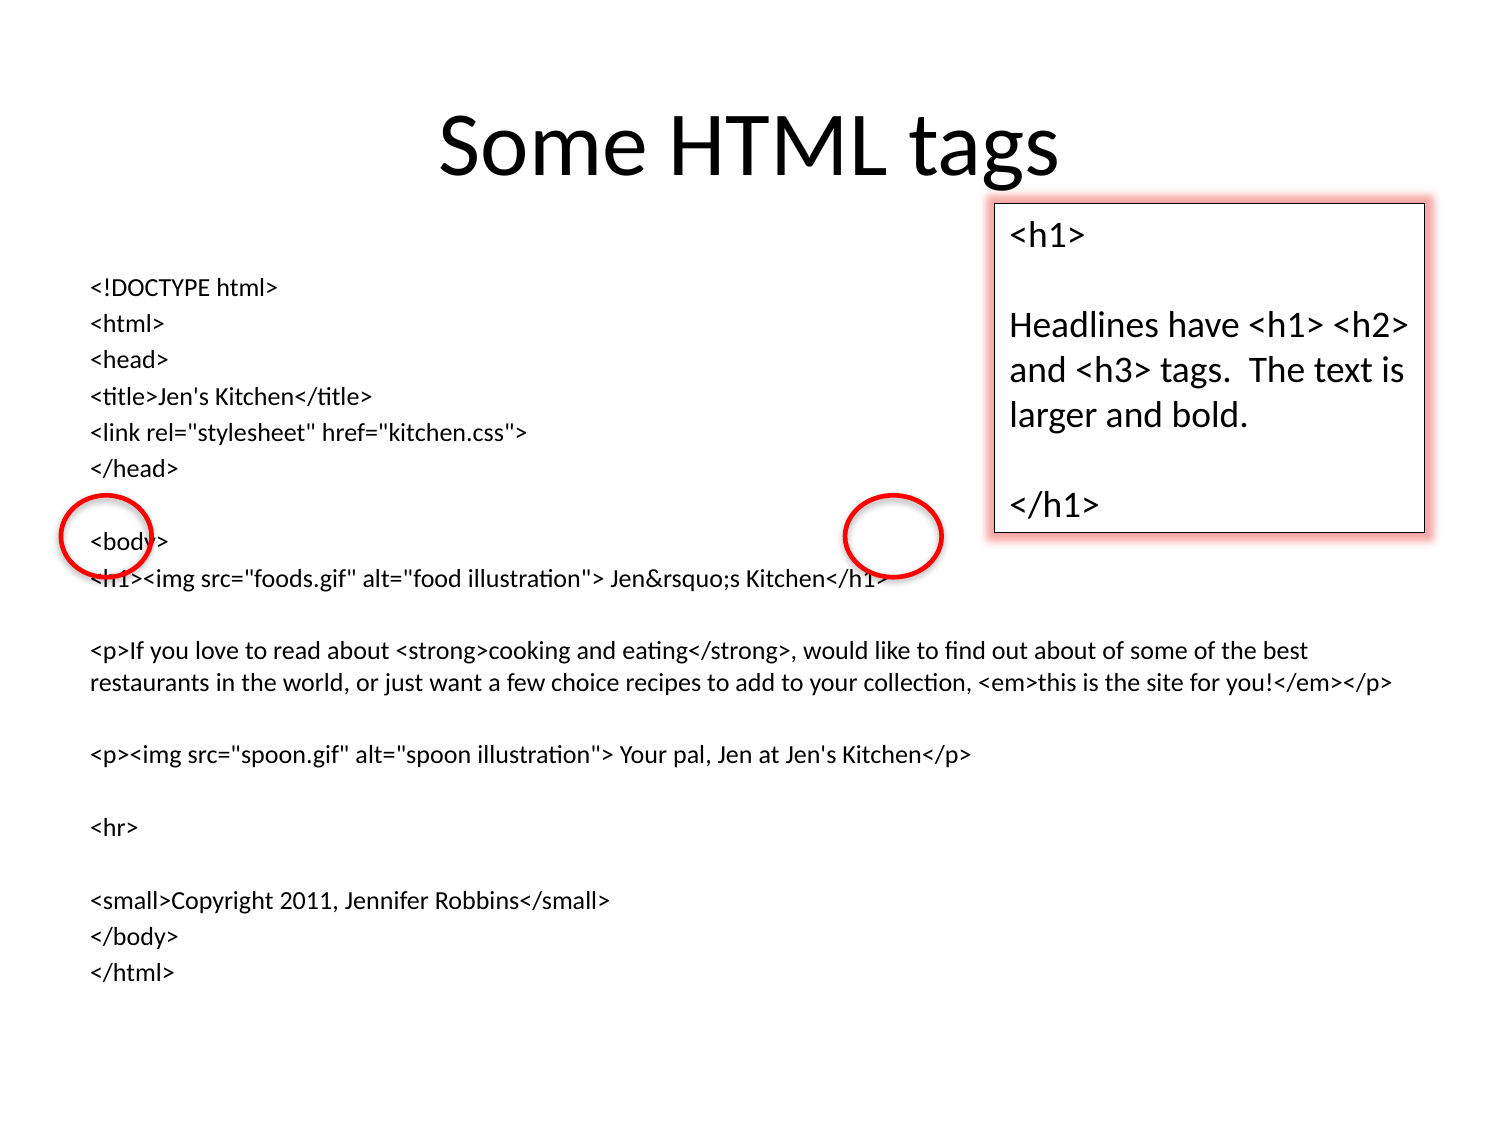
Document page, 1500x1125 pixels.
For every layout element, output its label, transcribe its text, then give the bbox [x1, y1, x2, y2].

text_box [844, 494, 943, 578]
text_box [985, 262, 1425, 543]
title Some HTML tags [75, 45, 1425, 233]
list <!DOCTYPE html> <html> <head> <title>Jen's Kitchen</title> <link rel="stylesheet" href="kitchen.css"> </head> <body> <h1><img src="foods.gif" alt="food illustration"> Jen&rsquo;s Kitchen</h1> <p>If you love to read about <strong>cooking and eating</strong>, would like to find out about of some of the best restaurants in the world, or just want a few choice recipes to add to your collection, <em>this is the site for you!</em></p> <p><img src="spoon.gif" alt="spoon illustration"> Your pal, Jen at Jen's Kitchen</p> <hr> <small>Copyright 2011, Jennifer Robbins</small> </body> </html> [75, 262, 1425, 1005]
text_box <h1> Headlines have <h1> <h2> and <h3> tags. The text is larger and bold. </h1> [982, 262, 1425, 546]
text_box <h1> Headlines have <h1> <h2> and <h3> tags. The text is larger and bold. </h1> [994, 203, 1425, 533]
text_box [60, 494, 153, 578]
